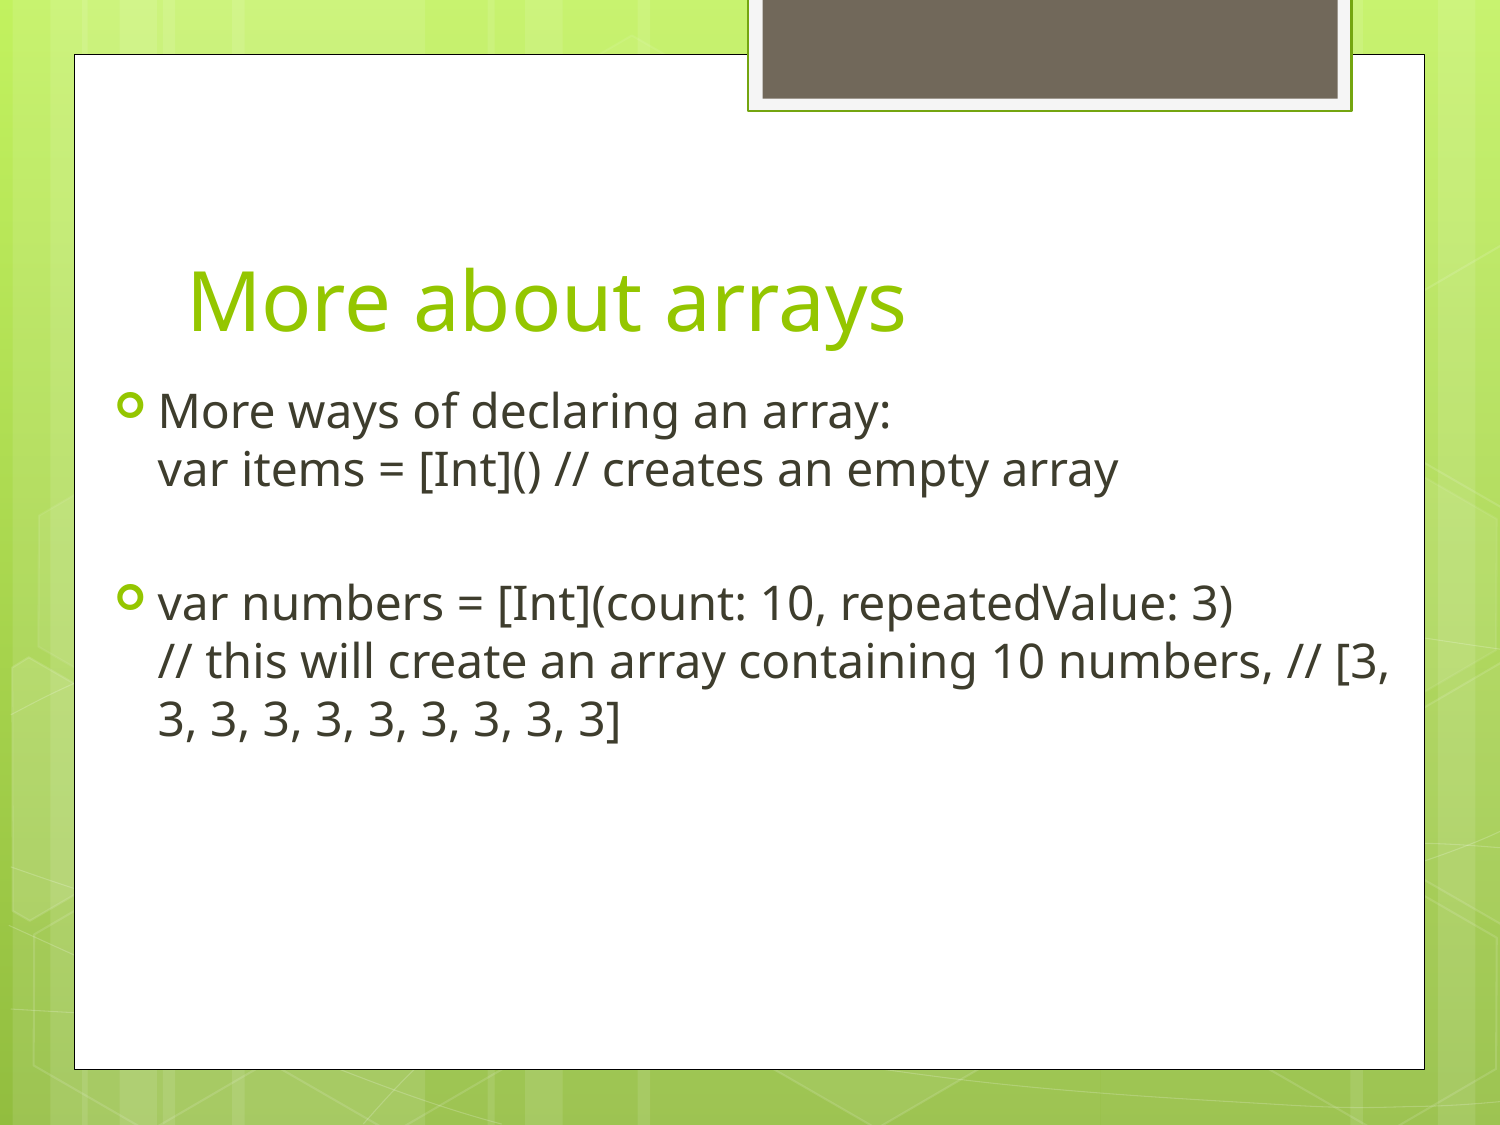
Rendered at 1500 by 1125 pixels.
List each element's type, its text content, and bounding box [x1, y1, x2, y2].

list More ways of declaring an array: var items = [Int]() // creates an empty array var numbers = [Int](count: 10, repeatedValue: 3) // this will create an array containing 10 numbers, // [3, 3, 3, 3, 3, 3, 3, 3, 3, 3] [88, 373, 1424, 950]
title More about arrays [171, 168, 1324, 357]
